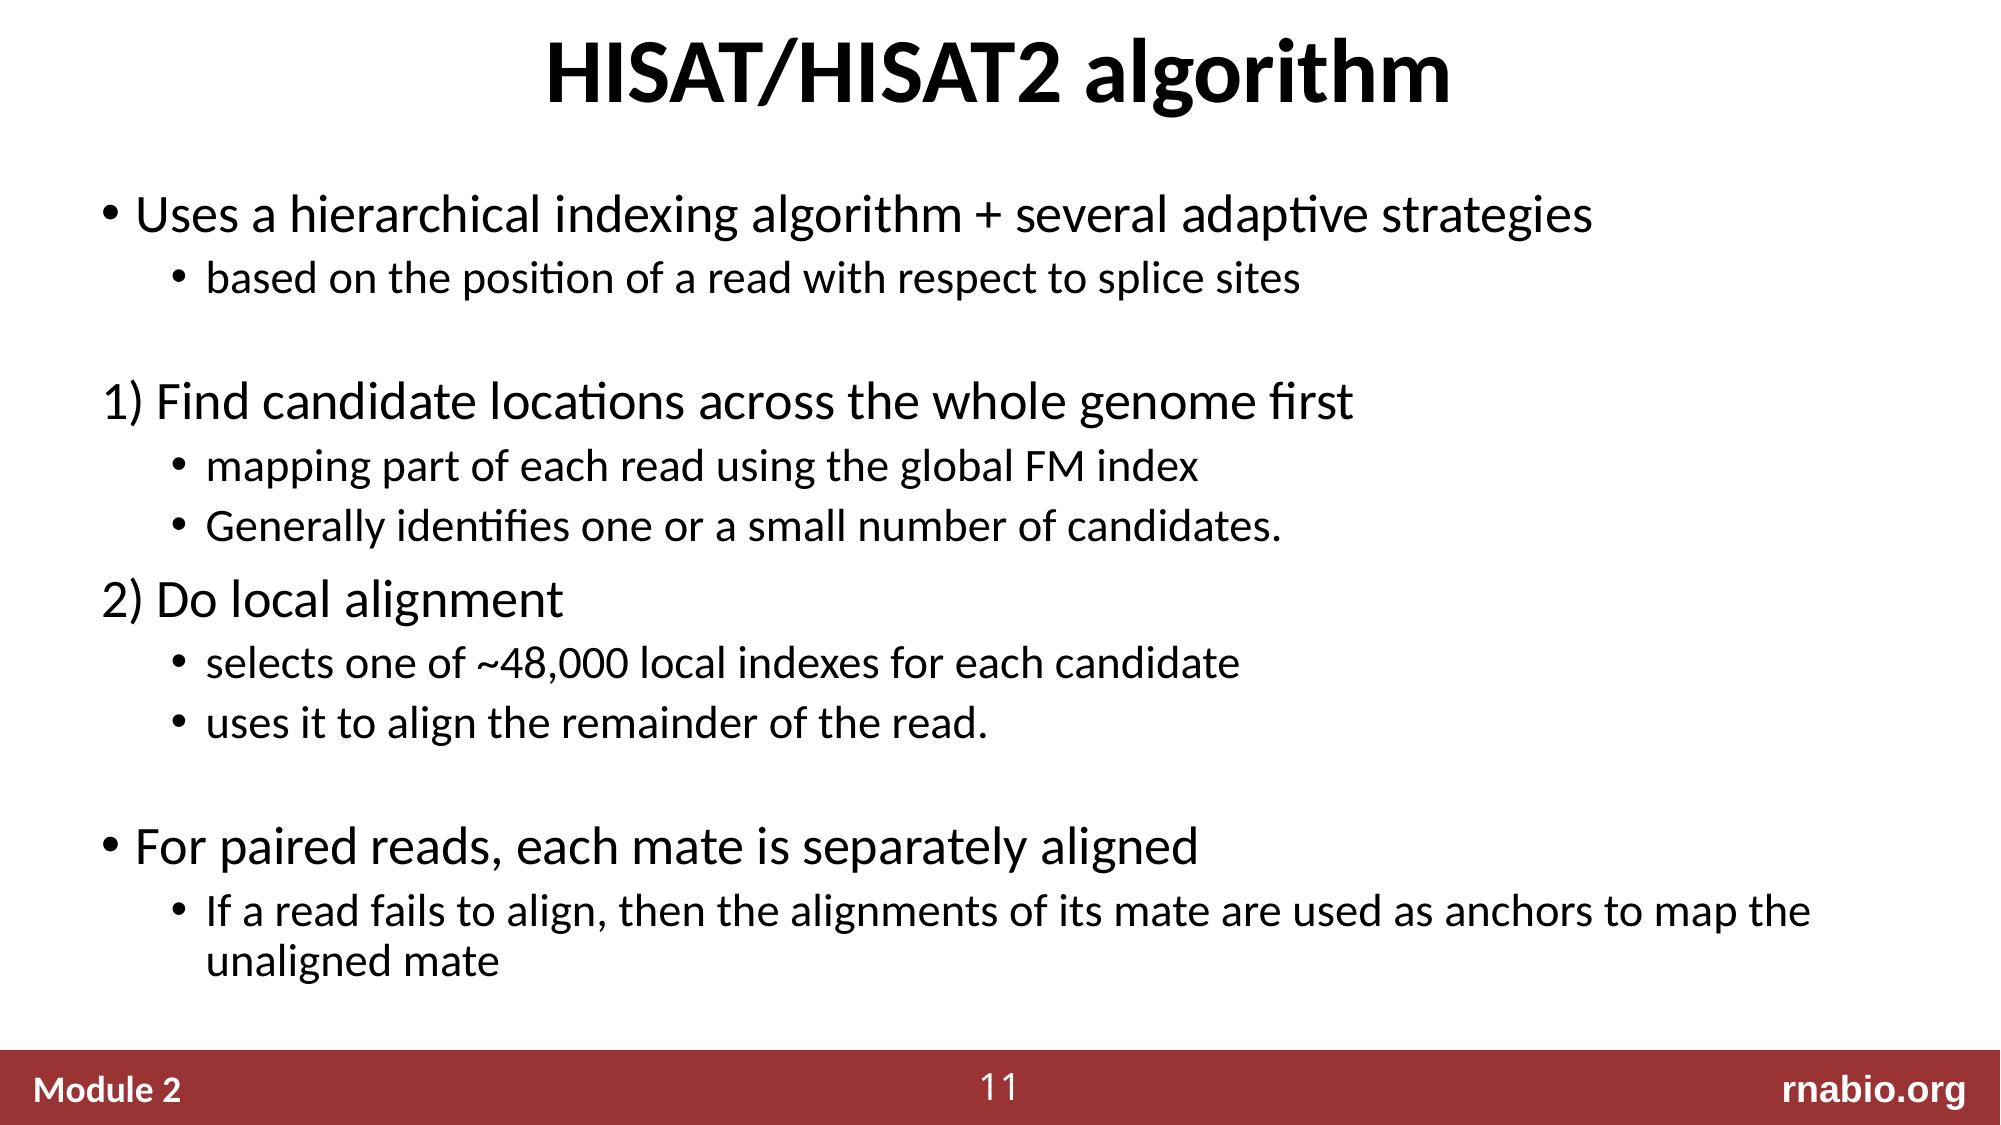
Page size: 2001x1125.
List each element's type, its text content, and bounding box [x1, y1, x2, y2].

list Uses a hierarchical indexing algorithm + several adaptive strategies based on the position of a read with respect to splice sites 1) Find candidate locations across the whole genome first mapping part of each read using the global FM index Generally identifies one or a small number of candidates. 2) Do local alignment selects one of ~48,000 local indexes for each candidate uses it to align the remainder of the read. For paired reads, each mate is separately aligned If a read fails to align, then the alignments of its mate are used as anchors to map the unaligned mate [86, 177, 1916, 995]
title HISAT/HISAT2 algorithm [275, 0, 1725, 149]
